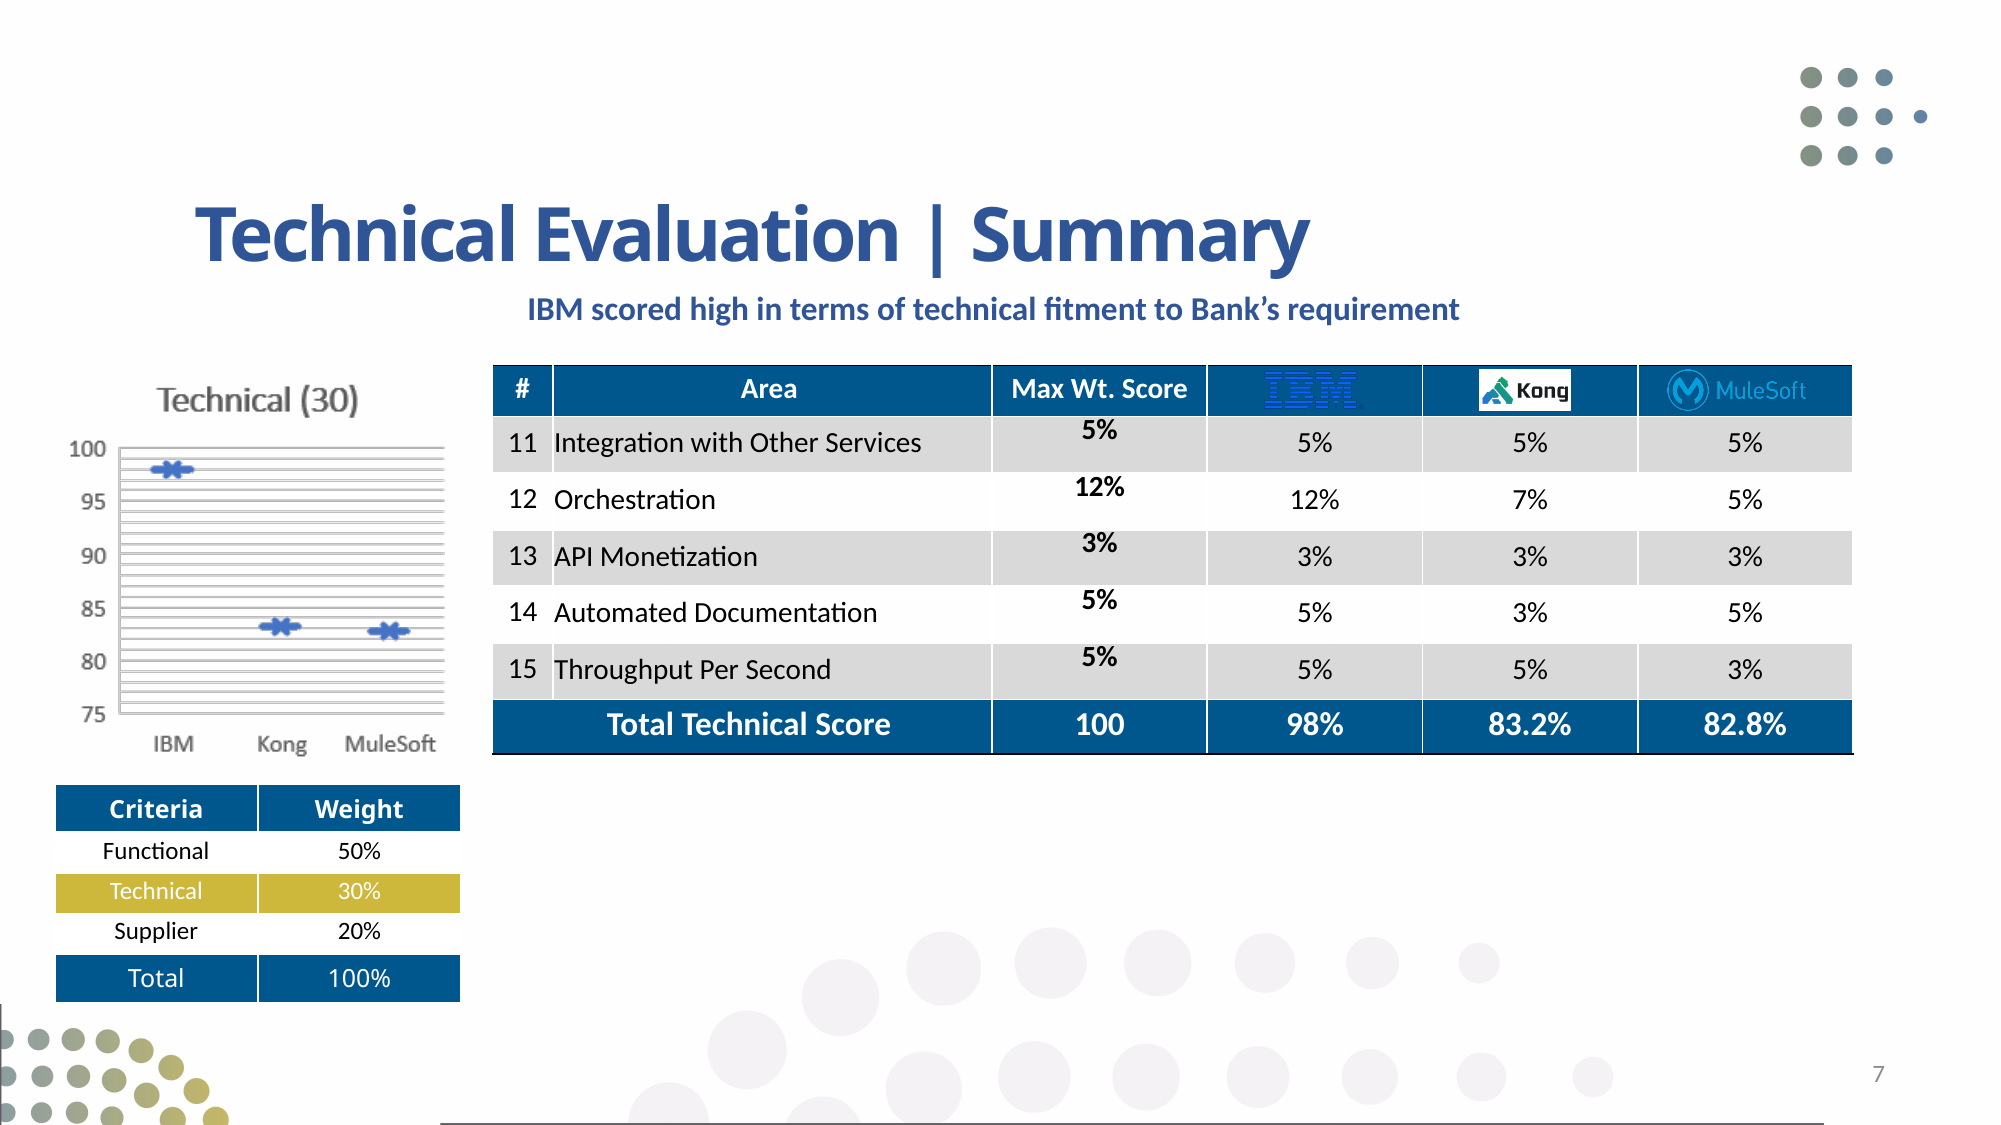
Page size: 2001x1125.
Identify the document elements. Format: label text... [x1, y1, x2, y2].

table_cell 5% [993, 587, 1206, 642]
table_header Max Wt. Score [993, 366, 1206, 416]
table_cell Technical [56, 874, 257, 913]
table_cell 100% [259, 955, 460, 1002]
table_cell 12 [493, 474, 552, 529]
table_cell 50% [259, 836, 460, 873]
table_cell 13 [493, 531, 552, 585]
table_cell 98% [1208, 700, 1422, 753]
table_cell Supplier [56, 914, 257, 953]
table_cell 5% [1208, 417, 1422, 472]
table_cell 5% [1639, 474, 1852, 529]
table_cell 3% [1423, 587, 1637, 642]
table_cell Total Technical Score [493, 700, 991, 753]
table_cell 82.8% [1639, 700, 1852, 753]
table_cell 12% [993, 474, 1206, 529]
table_cell 5% [993, 417, 1206, 472]
table_cell 20% [259, 914, 460, 953]
table_cell 3% [1639, 531, 1852, 585]
table_header [1393, 366, 1422, 416]
slide_number 7 [1433, 1042, 1900, 1103]
table_cell Integration with Other Services [554, 417, 991, 472]
table_cell Orchestration [554, 474, 991, 529]
table_cell 3% [1423, 531, 1637, 585]
table_header [1423, 366, 1637, 416]
table_header Criteria [56, 785, 257, 831]
table_cell 11 [493, 417, 552, 472]
table_cell API Monetization [554, 531, 991, 585]
table_header [1208, 366, 1228, 416]
text_box IBM scored high in terms of technical fitment to Bank’s requirement [179, 280, 1809, 335]
text_box Technical Evaluation | Summary [179, 46, 1830, 285]
table_header [1639, 366, 1852, 416]
table_cell 5% [1639, 417, 1852, 472]
table_cell 12% [1208, 474, 1422, 529]
table_cell 5% [993, 644, 1206, 699]
table_header # [493, 366, 552, 416]
table_cell Functional [56, 836, 257, 873]
table_cell 3% [1639, 644, 1852, 699]
table_cell 100 [993, 700, 1206, 753]
table_header Area [554, 366, 991, 416]
table_cell 3% [1208, 531, 1422, 585]
table_cell Automated Documentation [554, 587, 991, 642]
table_cell 83.2% [1423, 700, 1637, 753]
table_cell 5% [1208, 587, 1422, 642]
table_cell 5% [1639, 587, 1852, 642]
table_header Weight [259, 785, 460, 831]
table_cell 5% [1208, 644, 1422, 699]
table_cell 5% [1423, 644, 1637, 699]
table_cell 14 [493, 587, 552, 642]
table_cell Throughput Per Second [554, 644, 991, 699]
table_cell 7% [1423, 474, 1637, 529]
picture [0, 0, 2001, 1125]
table_cell Total [56, 955, 257, 1002]
table_cell 3% [993, 531, 1206, 585]
table_cell 5% [1423, 417, 1637, 472]
table_cell 30% [259, 874, 460, 913]
table_cell 15 [493, 644, 552, 699]
